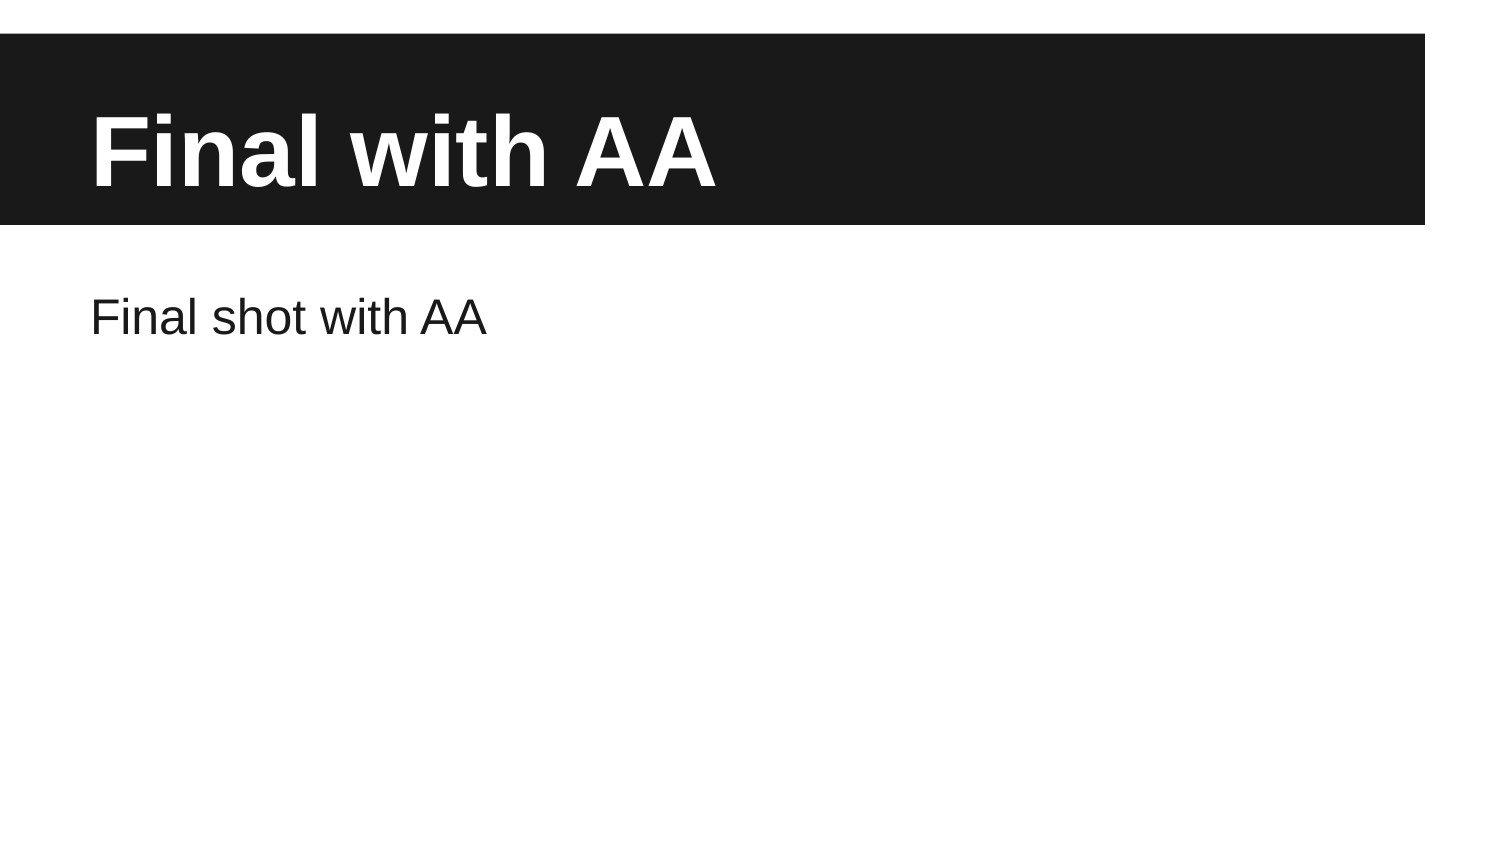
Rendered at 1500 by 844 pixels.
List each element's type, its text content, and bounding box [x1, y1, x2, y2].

list Final shot with AA [75, 239, 1425, 808]
title Final with AA [75, 33, 1425, 221]
